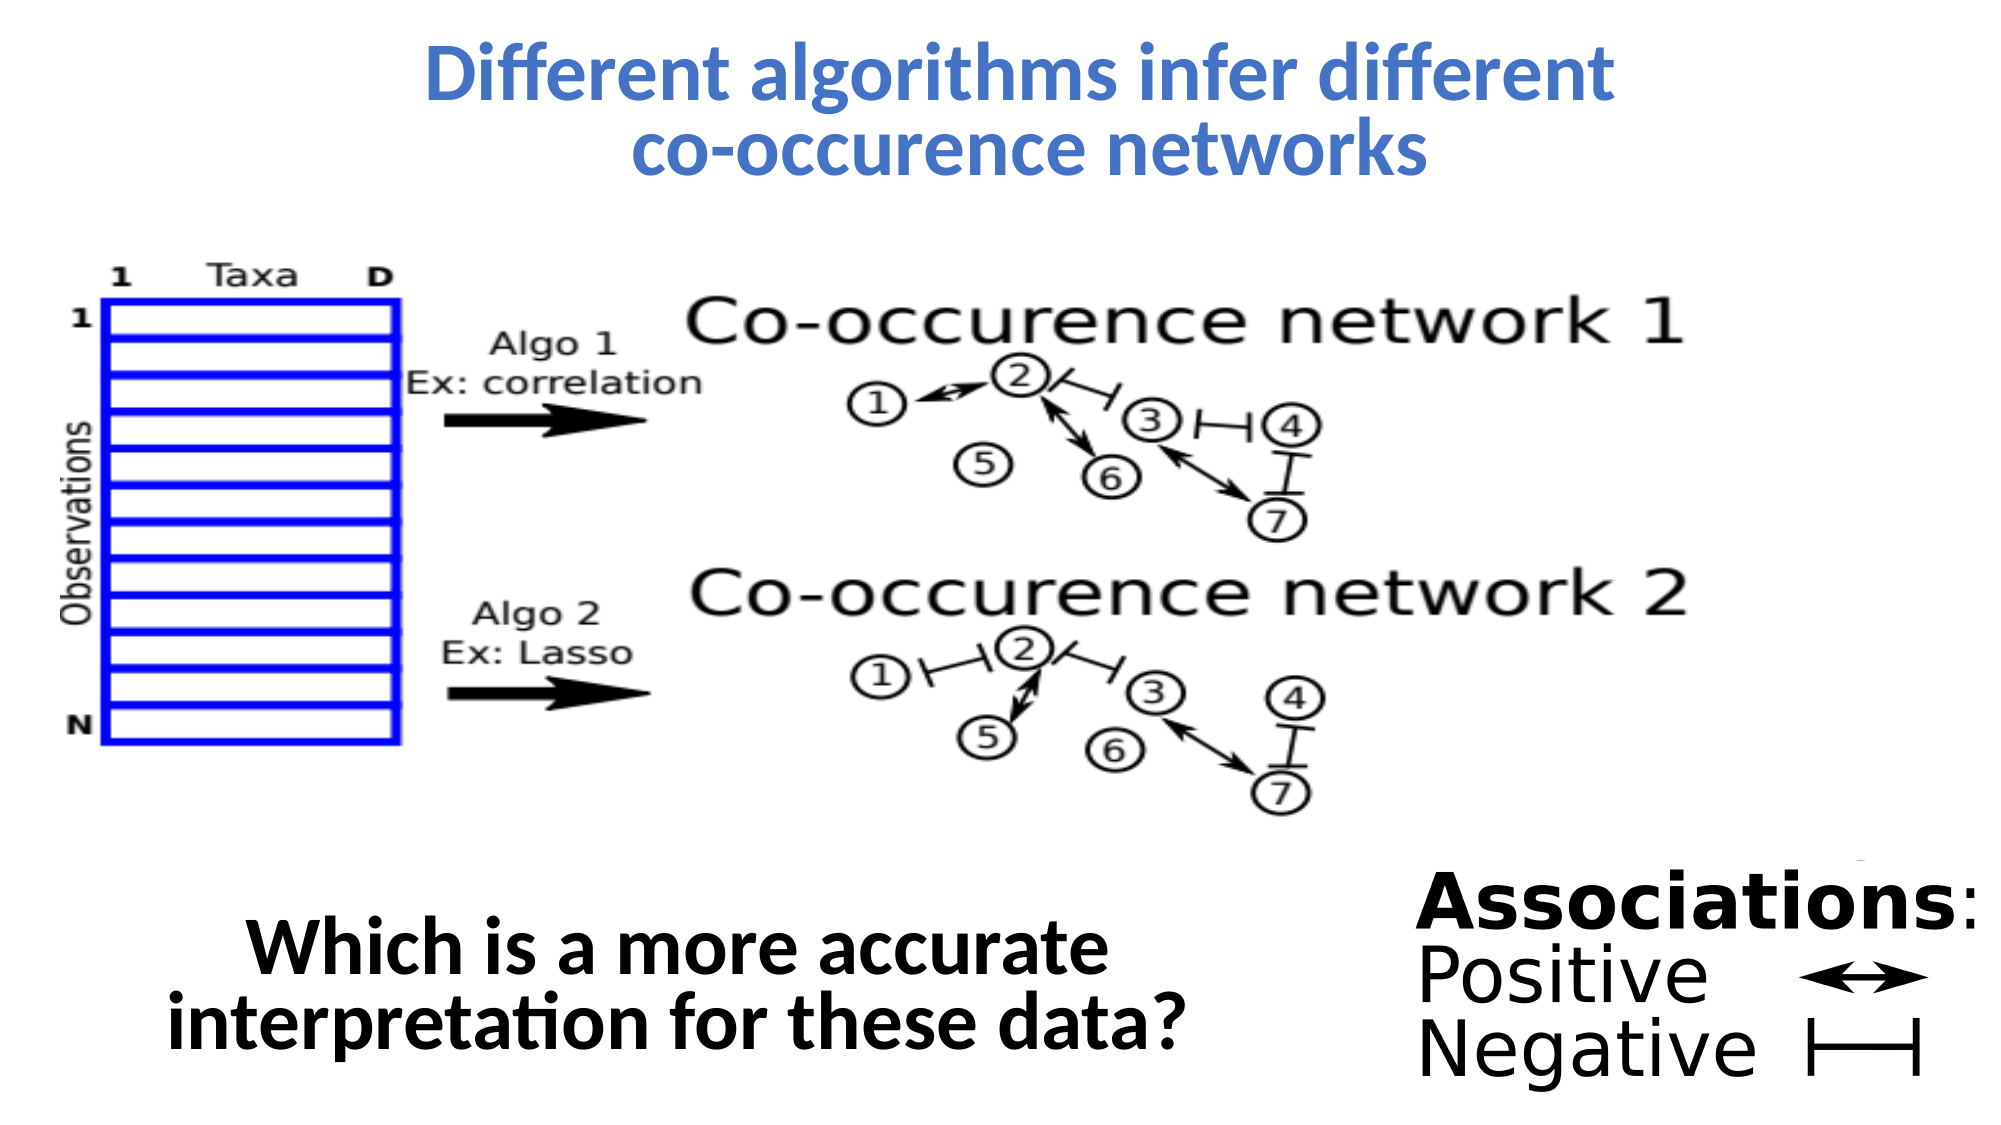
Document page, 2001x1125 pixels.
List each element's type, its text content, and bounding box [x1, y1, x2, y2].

text_box Different algorithms infer different co-occurence networks [60, 4, 2000, 227]
picture [1406, 860, 1994, 1098]
picture [60, 225, 1719, 854]
text_box Which is a more accurate interpretation for these data? [0, 865, 1357, 1113]
